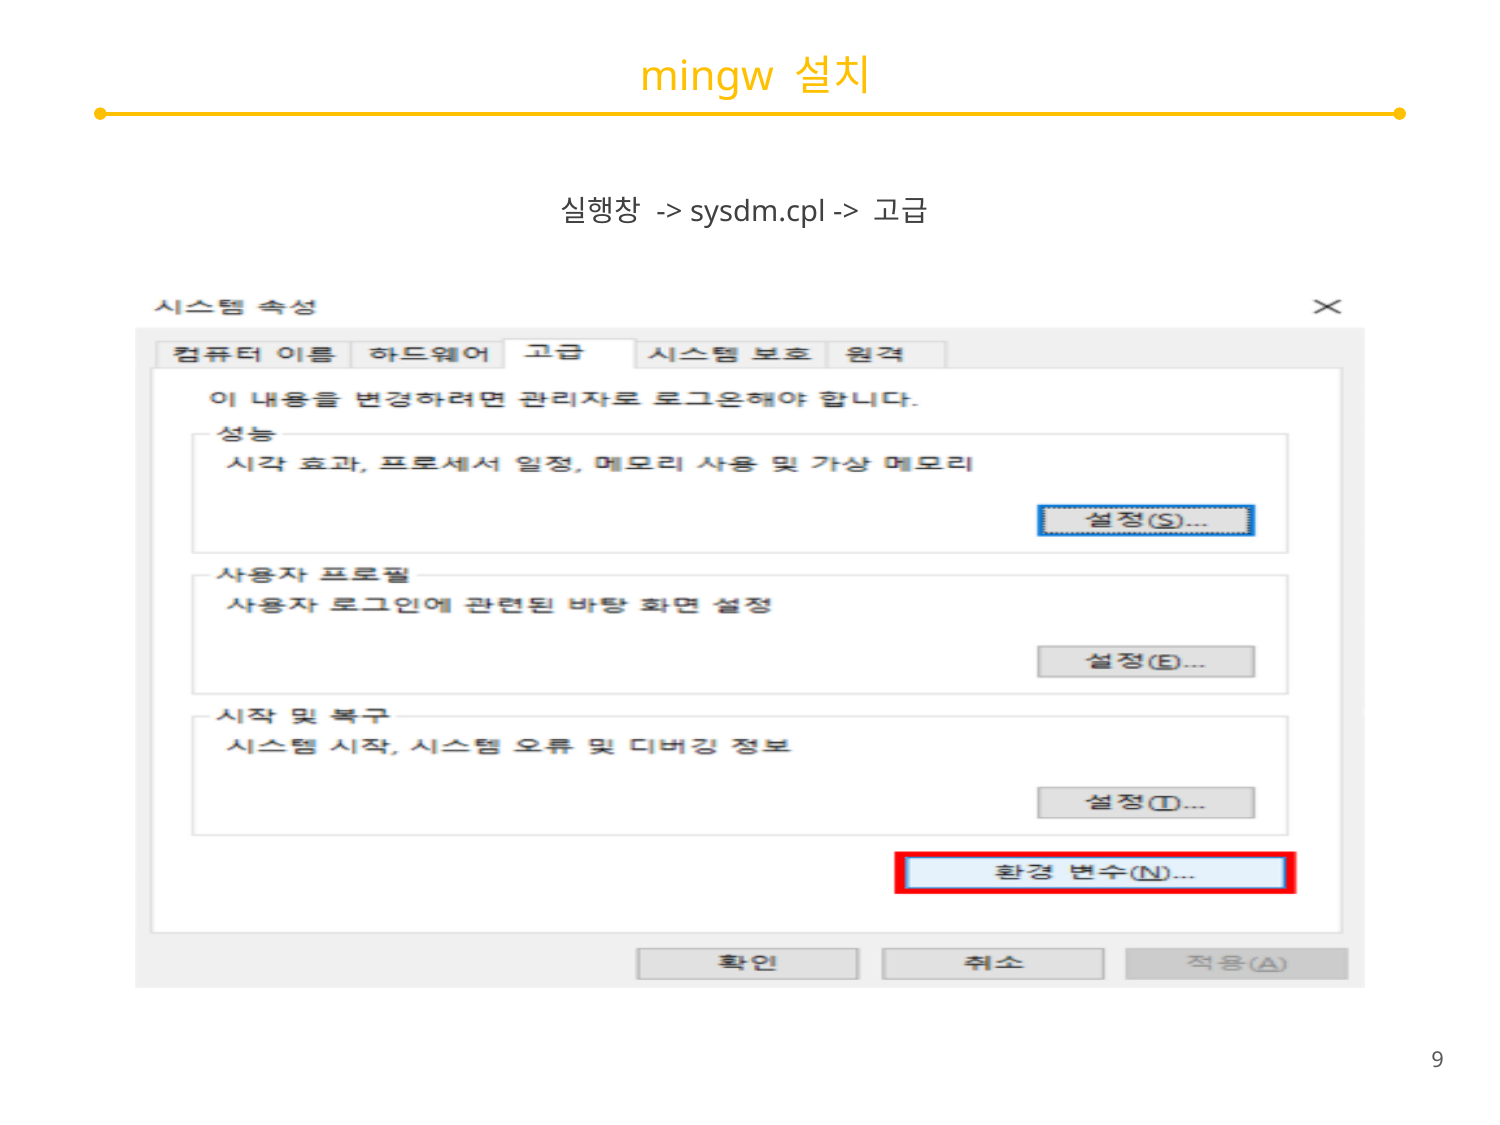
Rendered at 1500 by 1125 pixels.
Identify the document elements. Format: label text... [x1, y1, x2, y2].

picture [135, 292, 1365, 988]
title mingw 설치 [123, 45, 1388, 102]
text_box 실행창 -> sysdm.cpl -> 고급 [100, 184, 1388, 235]
